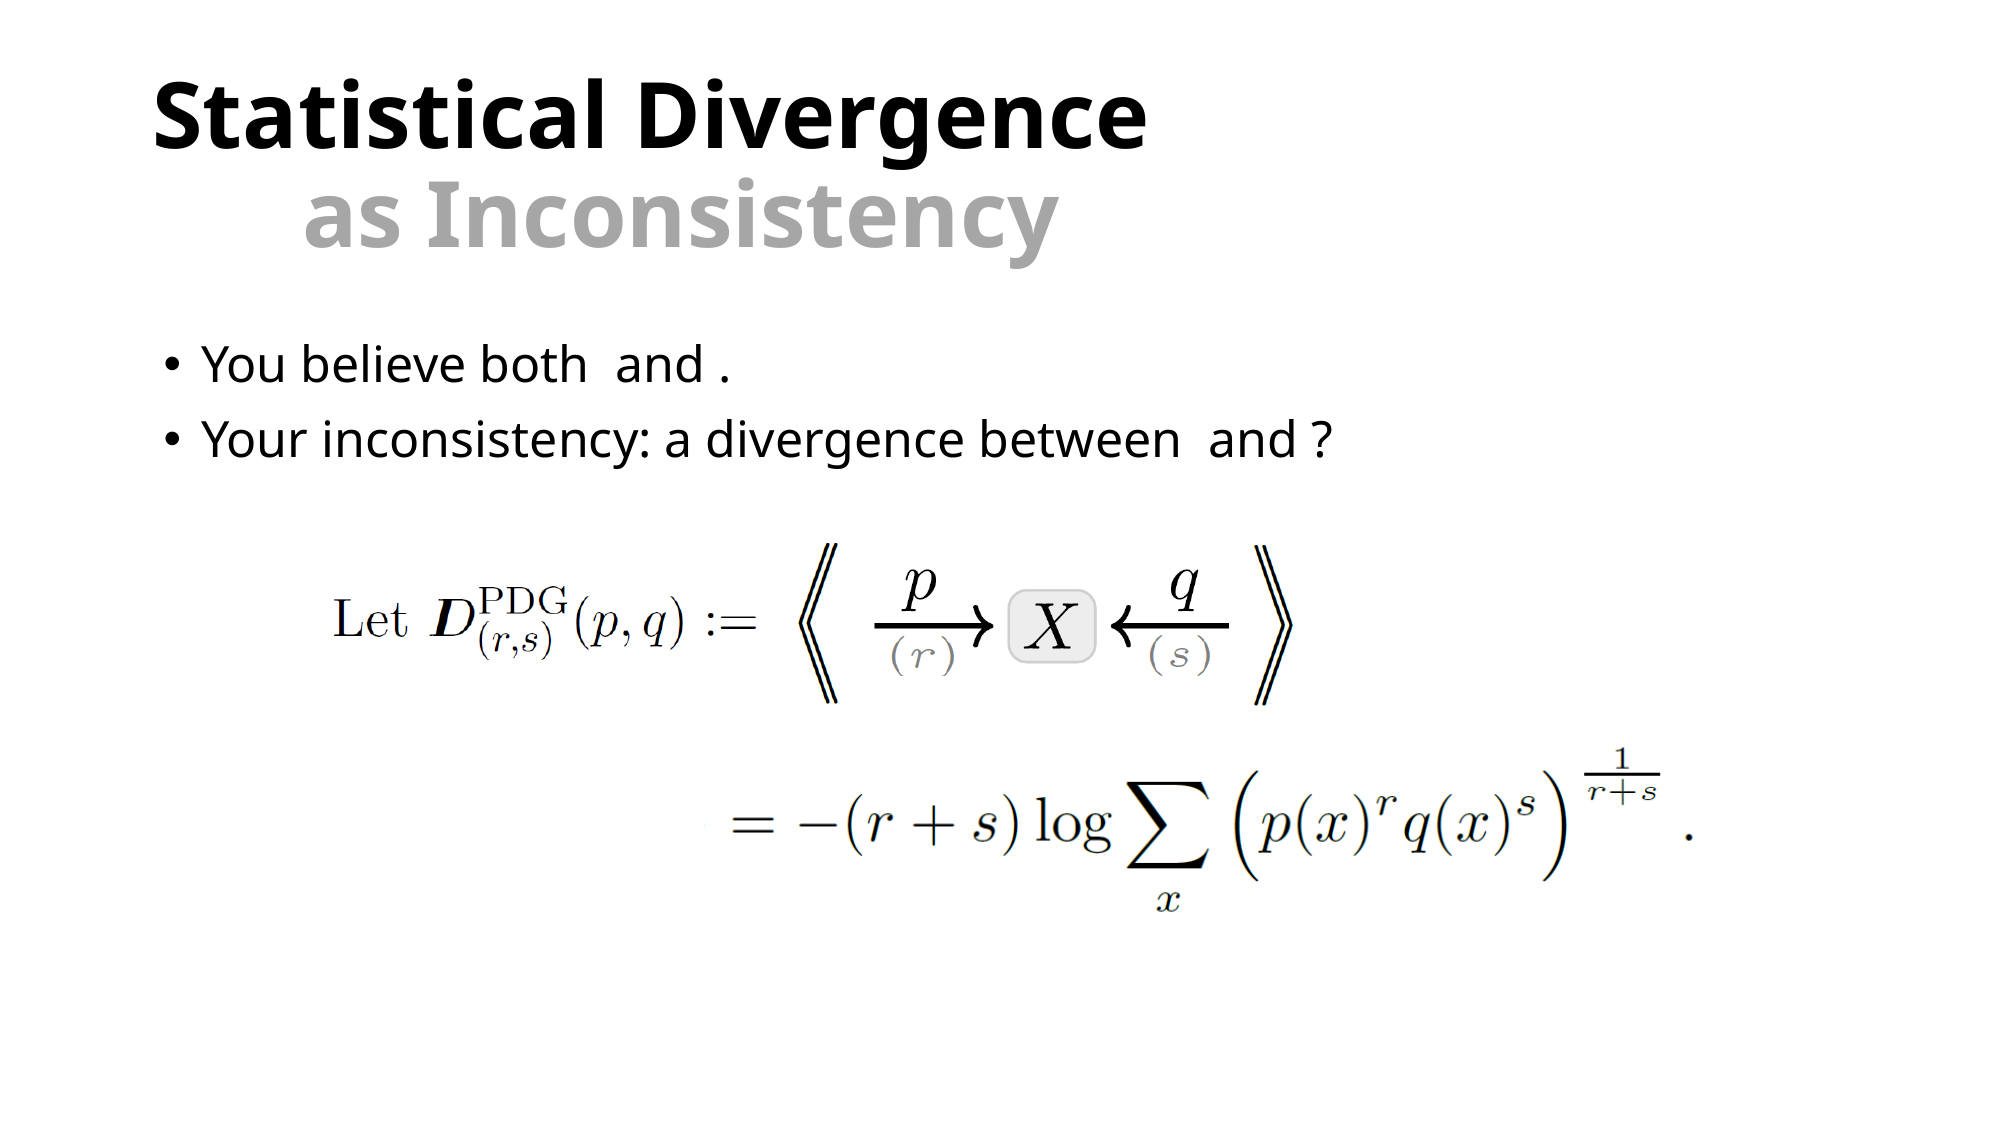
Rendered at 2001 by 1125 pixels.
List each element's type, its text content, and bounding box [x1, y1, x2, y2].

picture [306, 555, 788, 697]
title Statistical Divergence as Inconsistency [137, 59, 1863, 278]
picture [794, 524, 840, 715]
picture [704, 719, 1724, 940]
picture [845, 524, 1297, 715]
